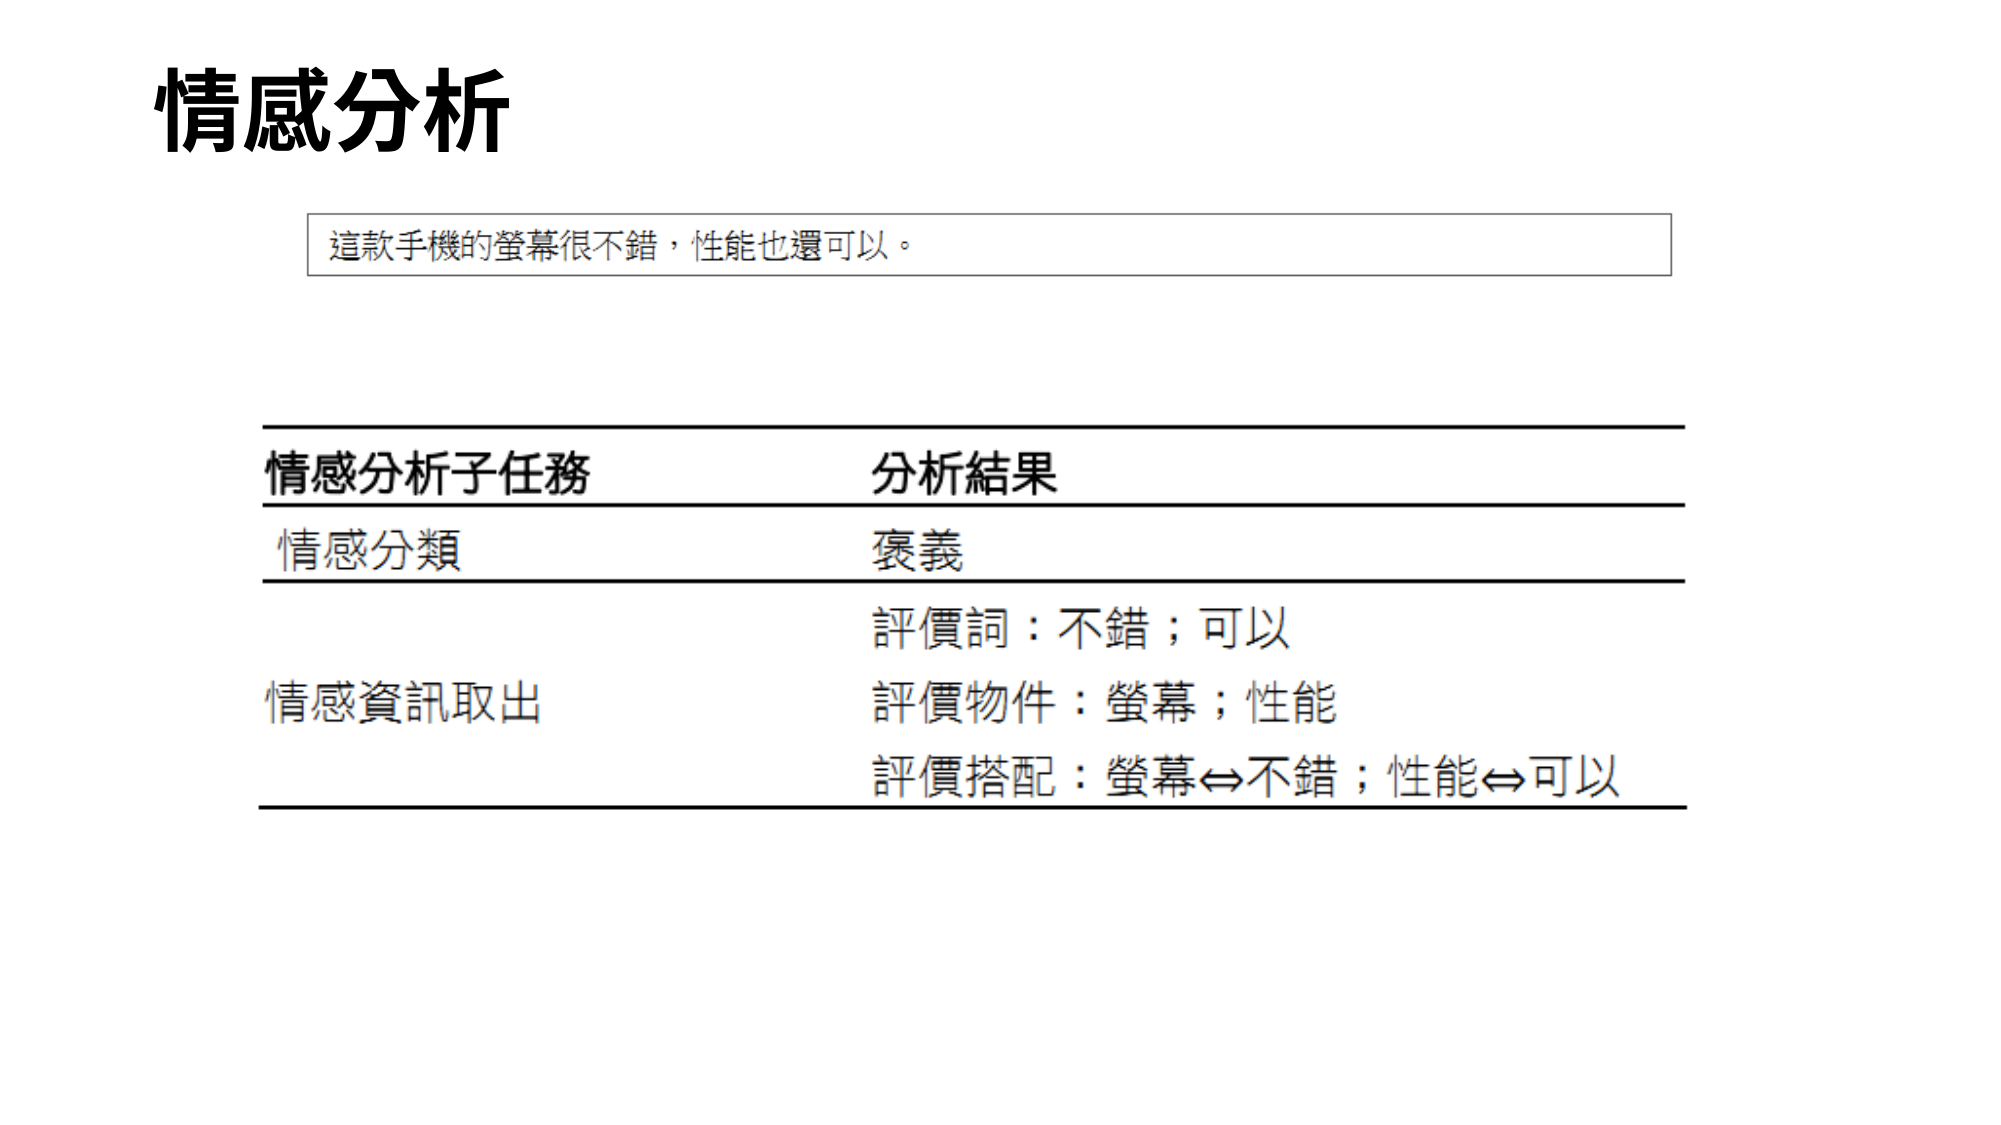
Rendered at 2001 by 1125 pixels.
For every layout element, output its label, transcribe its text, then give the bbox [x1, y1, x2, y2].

title 情感分析 [137, 59, 1863, 172]
picture [287, 193, 1713, 297]
picture [191, 410, 1744, 845]
